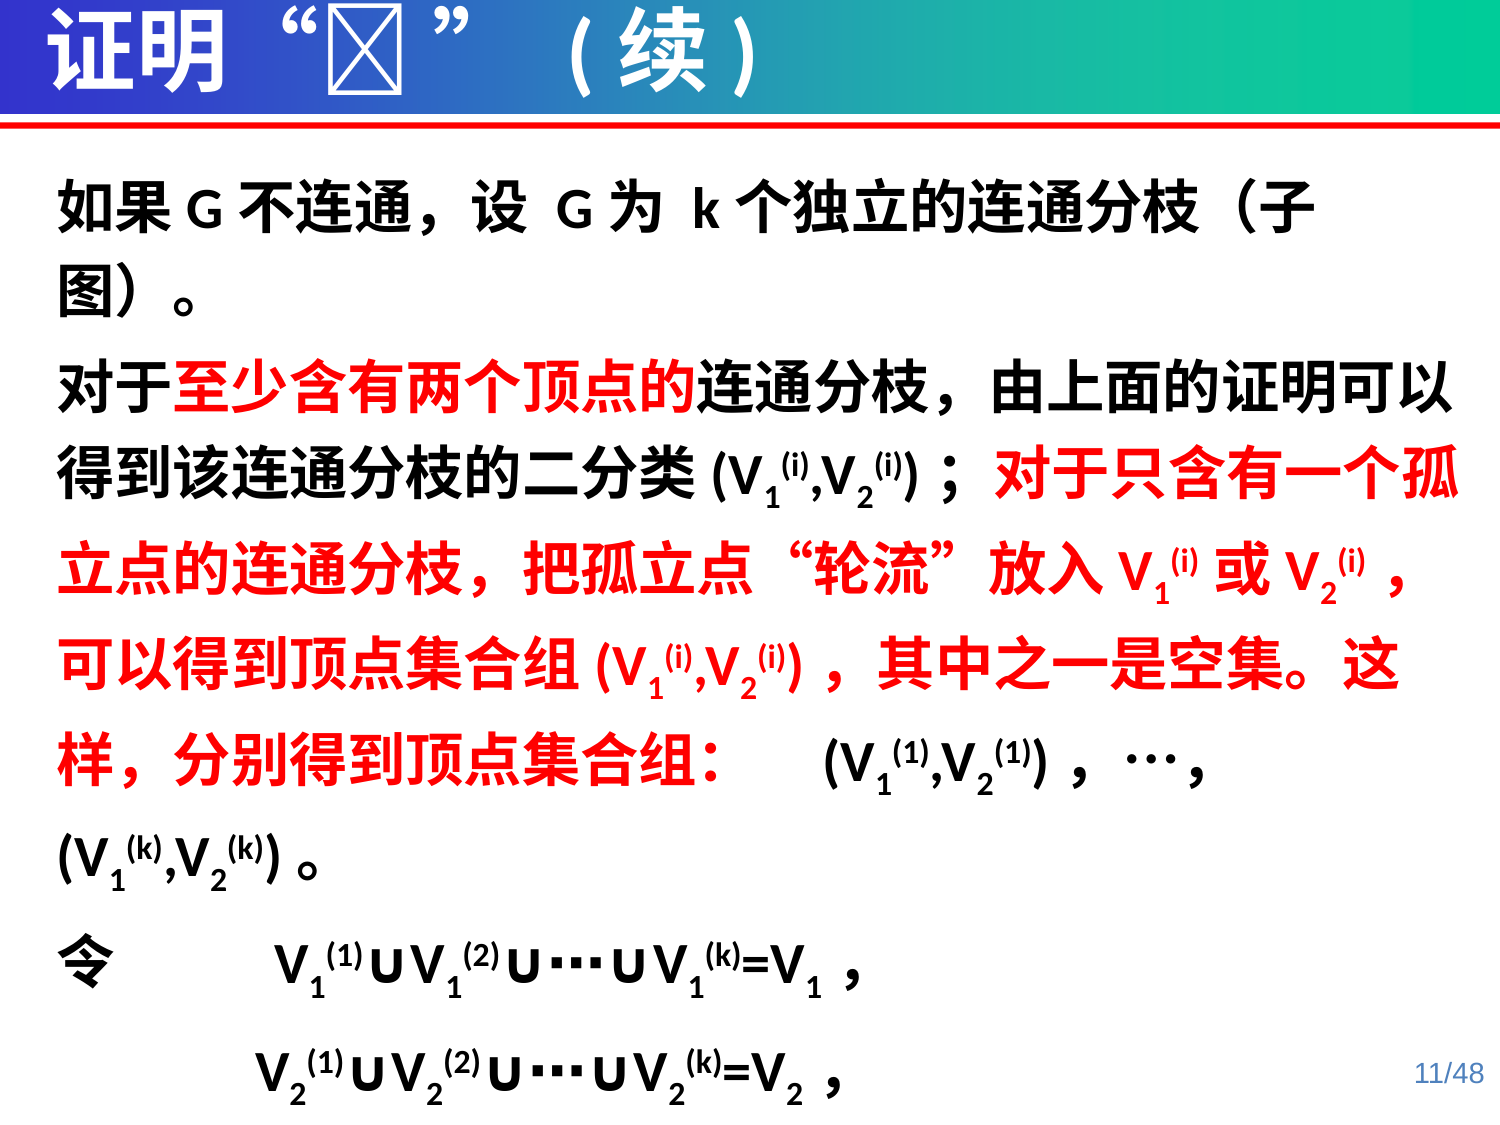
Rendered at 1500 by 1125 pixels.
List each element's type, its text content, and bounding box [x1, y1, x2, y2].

picture [0, 0, 1500, 114]
title 证明“ ” (续) [29, 0, 1500, 101]
slide_number 11/48 [1149, 1059, 1500, 1125]
list 如果G不连通，设 G为 k个独立的连通分枝（子图）。 对于至少含有两个顶点的连通分枝，由上面的证明可以得到该连通分枝的二分类(V1(i),V2(i))；对于只含有一个孤立点的连通分枝，把孤立点“轮流”放入V1(i)或V2(i)，可以得到顶点集合组(V1(i),V2(i))，其中之一是空集。这样，分别得到顶点集合组： (V1(1),V2(1))，…，(V1(k),V2(k))。 令 V1(1)∪V1(2)∪⋯∪V1(k)=V1， V2(1)∪V2(2)∪⋯∪V2(k)=V2， 显然，V1 与V2 都非空， 所以，G是一个具有二分类（V1，V2）的二部图。 [41, 149, 1500, 1059]
